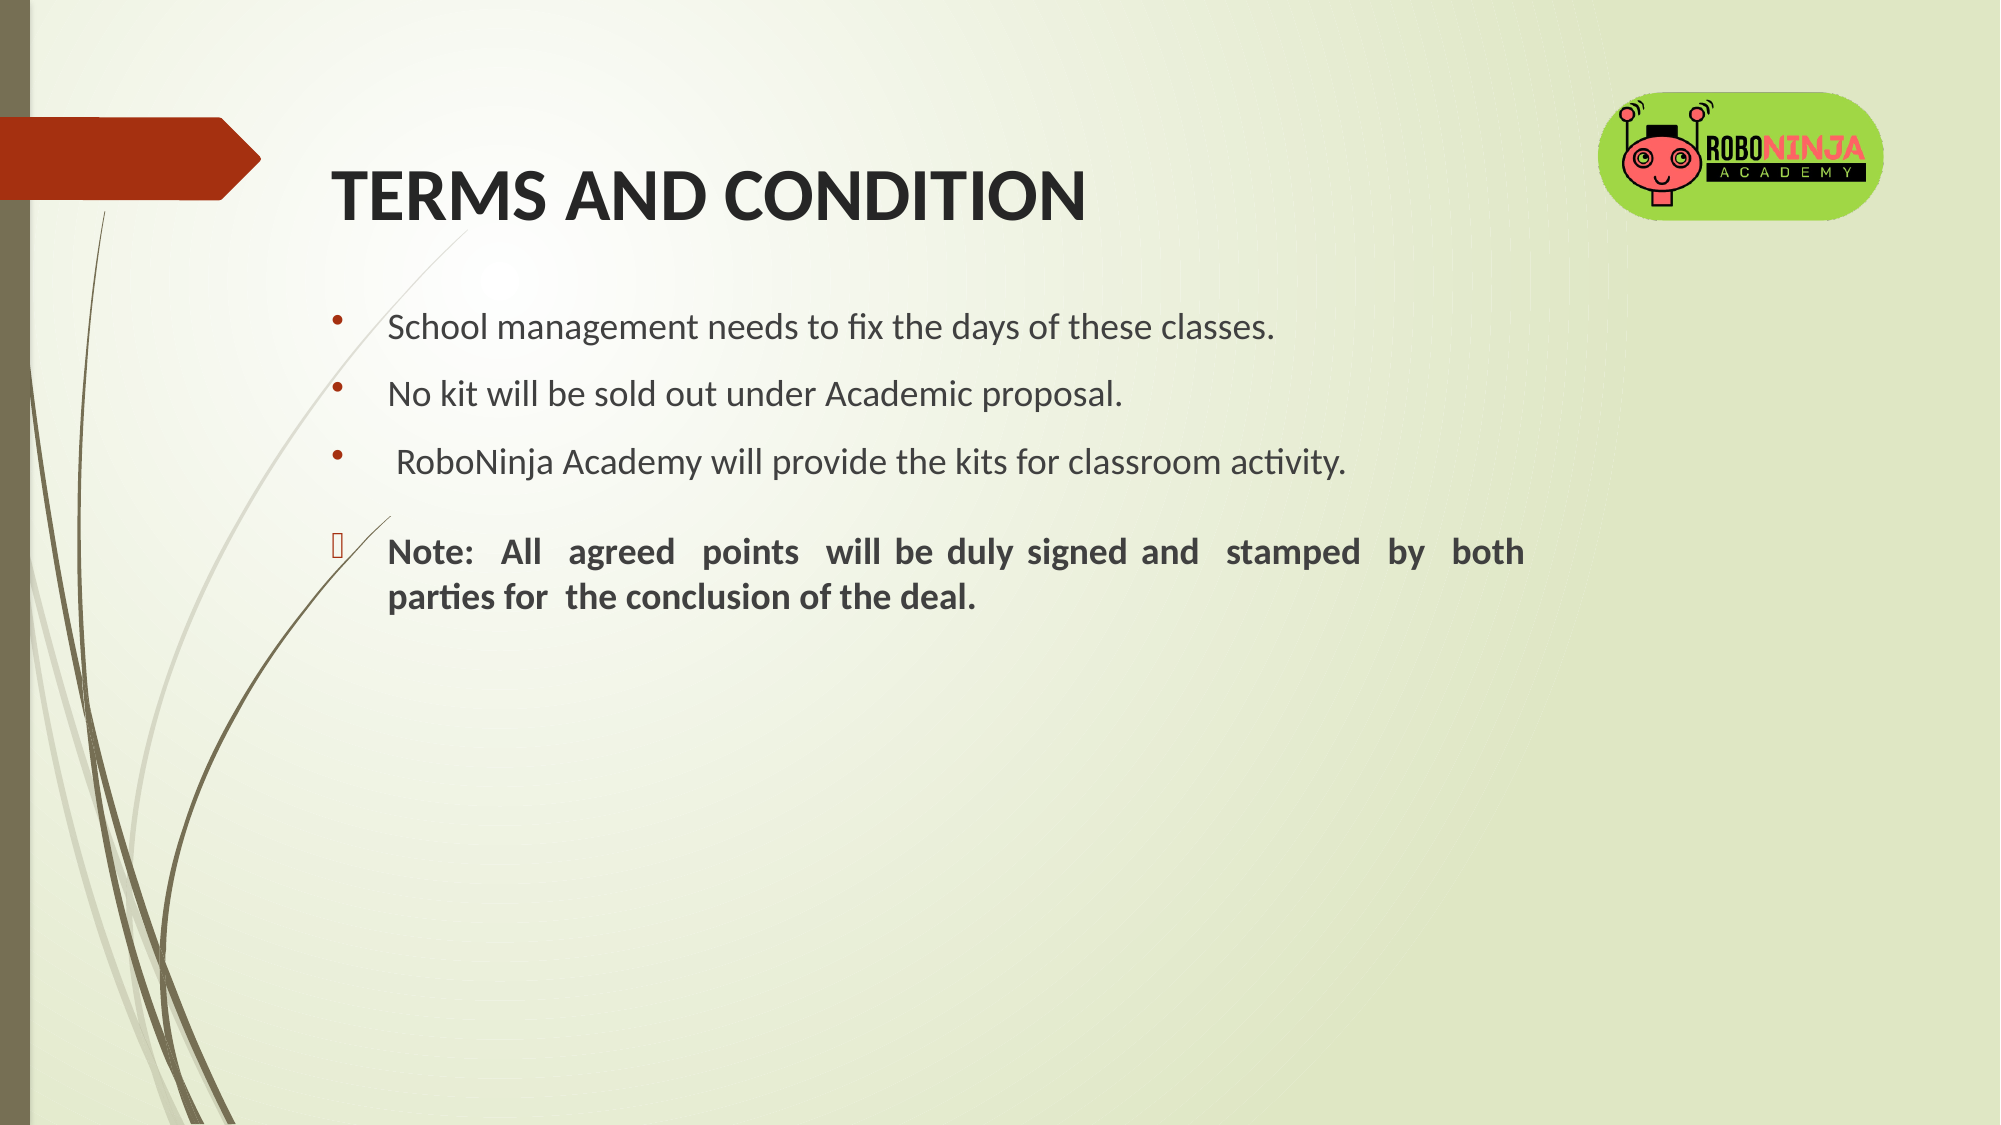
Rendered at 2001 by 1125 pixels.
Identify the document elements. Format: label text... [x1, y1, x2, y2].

picture [1594, 10, 1888, 303]
list School management needs to fix the days of these classes. No kit will be sold out under Academic proposal. RoboNinja Academy will provide the kits for classroom activity. Note: All agreed points will be duly signed and stamped by both parties for the conclusion of the deal. [316, 271, 1542, 1072]
title TERMS AND CONDITION [316, 138, 1542, 271]
